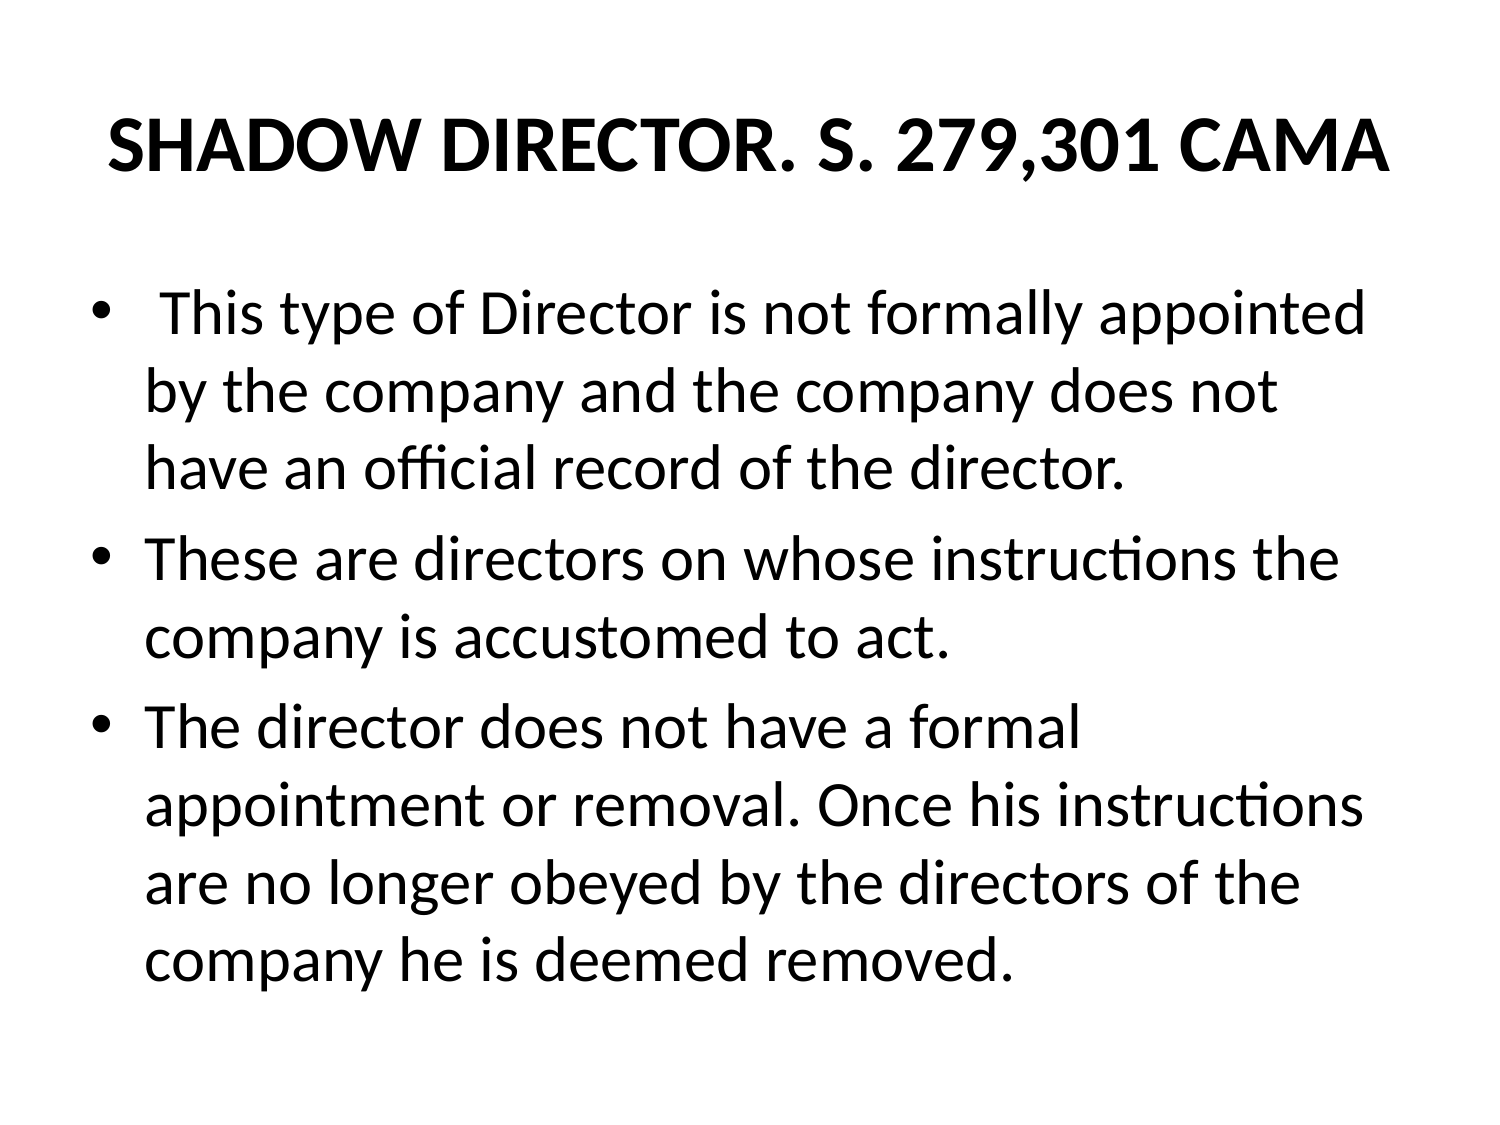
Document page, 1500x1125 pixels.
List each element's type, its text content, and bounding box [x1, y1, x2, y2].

title SHADOW DIRECTOR. S. 279,301 CAMA [75, 45, 1425, 233]
list This type of Director is not formally appointed by the company and the company does not have an official record of the director. These are directors on whose instructions the company is accustomed to act. The director does not have a formal appointment or removal. Once his instructions are no longer obeyed by the directors of the company he is deemed removed. [75, 262, 1425, 1005]
